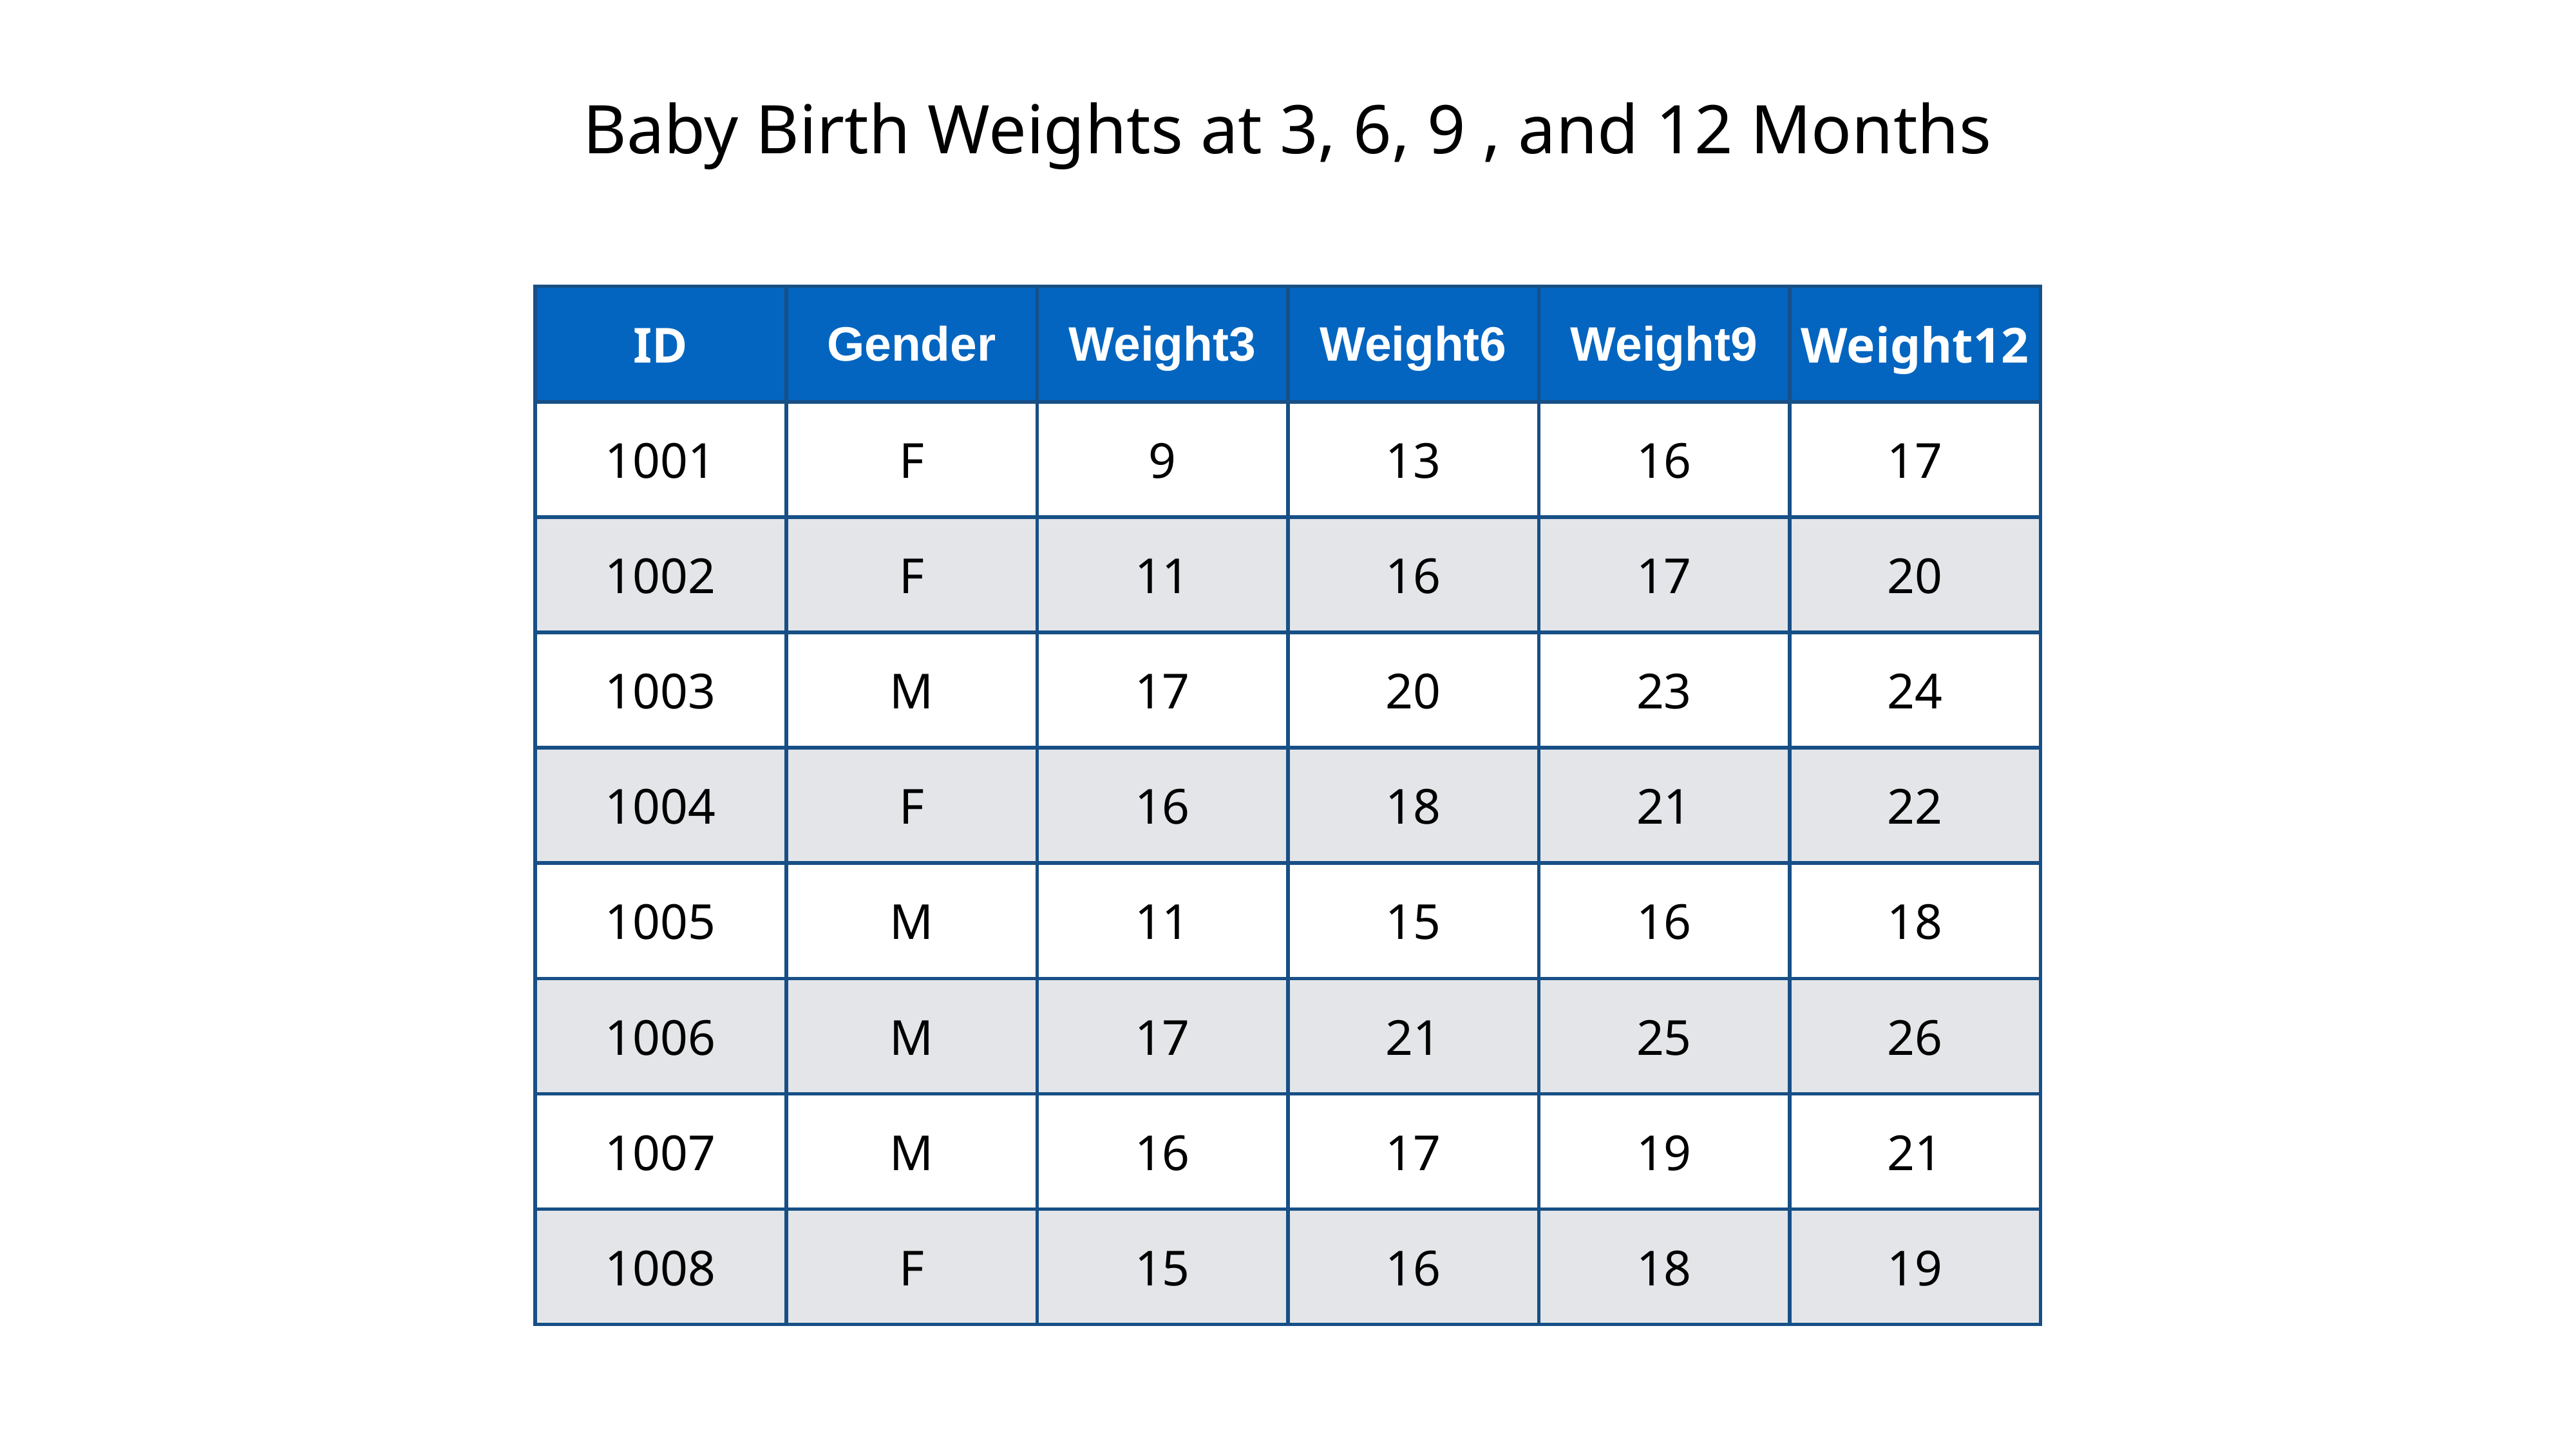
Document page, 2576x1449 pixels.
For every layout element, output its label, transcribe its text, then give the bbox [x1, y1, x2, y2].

table_cell 16 [1540, 865, 1788, 977]
table_cell M [788, 980, 1036, 1092]
table_cell 1008 [537, 1211, 784, 1323]
table_cell 11 [1039, 865, 1286, 977]
table_cell 16 [1039, 1095, 1286, 1208]
table_cell 17 [1290, 1095, 1537, 1208]
table_cell 21 [1792, 1095, 2039, 1208]
table_cell 18 [1540, 1211, 1788, 1323]
table_cell 1006 [537, 980, 784, 1092]
table_cell 21 [1290, 980, 1537, 1092]
table_cell 15 [1039, 1211, 1286, 1323]
table_cell 1007 [537, 1095, 784, 1208]
table_cell 26 [1792, 980, 2039, 1092]
table_cell F [788, 404, 1036, 515]
table_cell 18 [1792, 865, 2039, 977]
table_header Gender [788, 288, 1036, 400]
table_cell 17 [1039, 634, 1286, 746]
table_cell F [788, 750, 1036, 861]
table_cell 16 [1290, 519, 1537, 630]
table_cell 13 [1290, 404, 1537, 515]
table_cell F [788, 1211, 1036, 1323]
table_cell 21 [1540, 750, 1788, 861]
table_cell 1002 [537, 519, 784, 630]
table_cell M [788, 1095, 1036, 1208]
table_cell 1001 [537, 404, 784, 515]
table_cell 1003 [537, 634, 784, 746]
table_cell M [788, 634, 1036, 746]
table_cell 17 [1039, 980, 1286, 1092]
table_header ID [537, 288, 784, 400]
text_box Baby Birth Weights at 3, 6, 9 , and 12 Months [578, 81, 1998, 173]
table_cell 22 [1792, 750, 2039, 861]
table_cell 15 [1290, 865, 1537, 977]
table_cell F [788, 519, 1036, 630]
table_cell M [788, 865, 1036, 977]
table_cell 11 [1039, 519, 1286, 630]
table_cell 16 [1290, 1211, 1537, 1323]
table_cell 20 [1792, 519, 2039, 630]
table_cell 1004 [537, 750, 784, 861]
table_cell 23 [1540, 634, 1788, 746]
table_header Weight12 [1792, 288, 2039, 400]
table_header Weight6 [1290, 288, 1537, 400]
table_cell 24 [1792, 634, 2039, 746]
table_cell 17 [1540, 519, 1788, 630]
table_header Weight9 [1540, 288, 1788, 400]
table_cell 17 [1792, 404, 2039, 515]
table_cell 19 [1792, 1211, 2039, 1323]
table_cell 18 [1290, 750, 1537, 861]
table_cell 16 [1039, 750, 1286, 861]
table_cell 9 [1039, 404, 1286, 515]
table_cell 20 [1290, 634, 1537, 746]
table_cell 16 [1540, 404, 1788, 515]
table_cell 25 [1540, 980, 1788, 1092]
table_header Weight3 [1039, 288, 1286, 400]
table_cell 19 [1540, 1095, 1788, 1208]
table_cell 1005 [537, 865, 784, 977]
